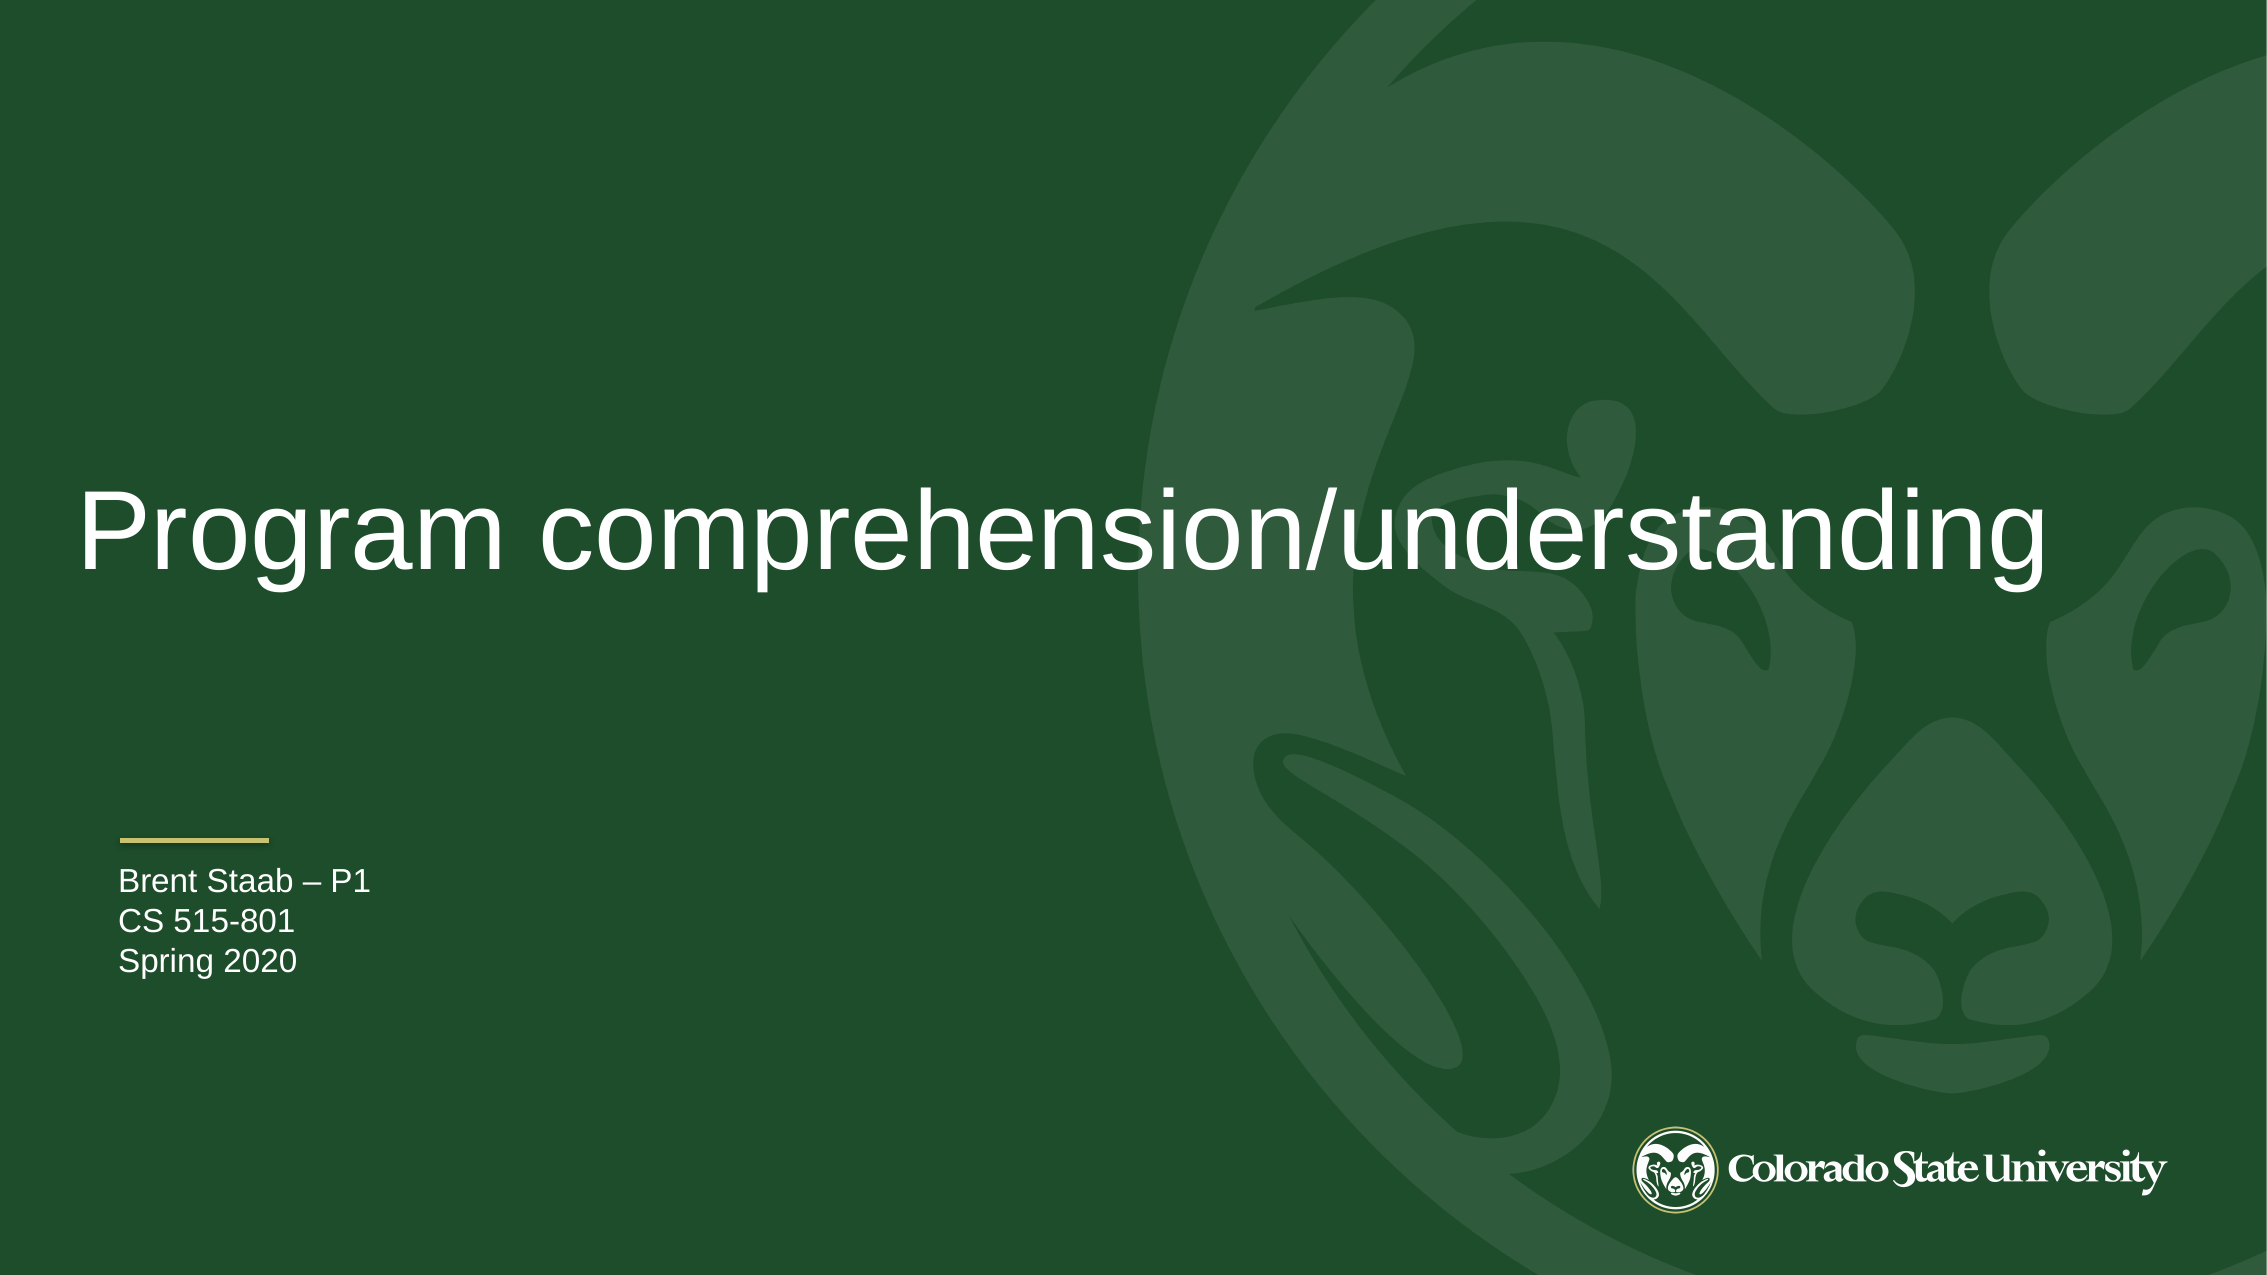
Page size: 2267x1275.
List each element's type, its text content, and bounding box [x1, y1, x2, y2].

list Program comprehension/understanding [61, 442, 2232, 609]
picture [1612, 1104, 2190, 1234]
list Brent Staab – P1 CS 515-801 Spring 2020 [103, 844, 2164, 996]
